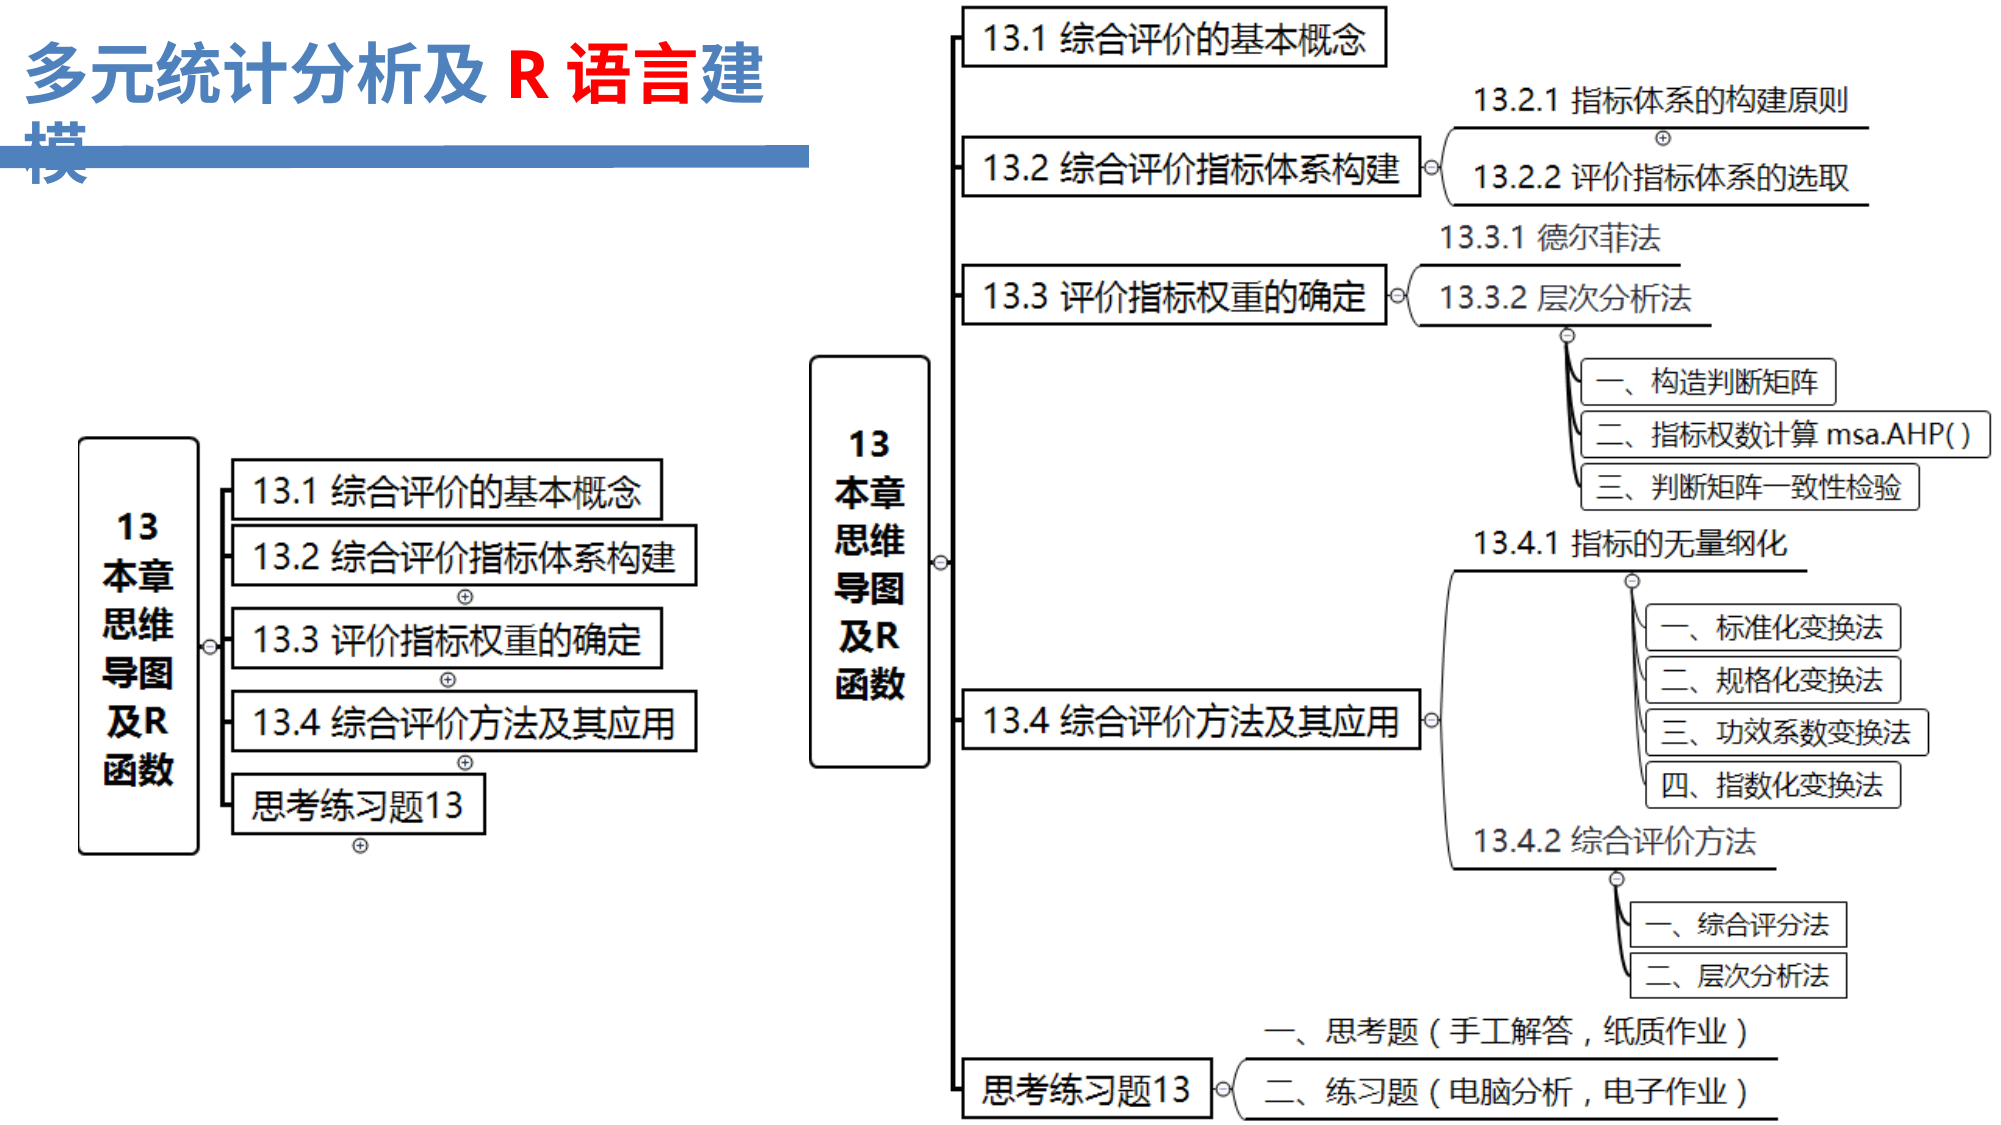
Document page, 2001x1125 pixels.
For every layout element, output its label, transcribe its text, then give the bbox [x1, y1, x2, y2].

picture [78, 434, 701, 859]
text_box 多元统计分析及R语言建模 [7, 24, 804, 200]
picture [809, 0, 1999, 1124]
